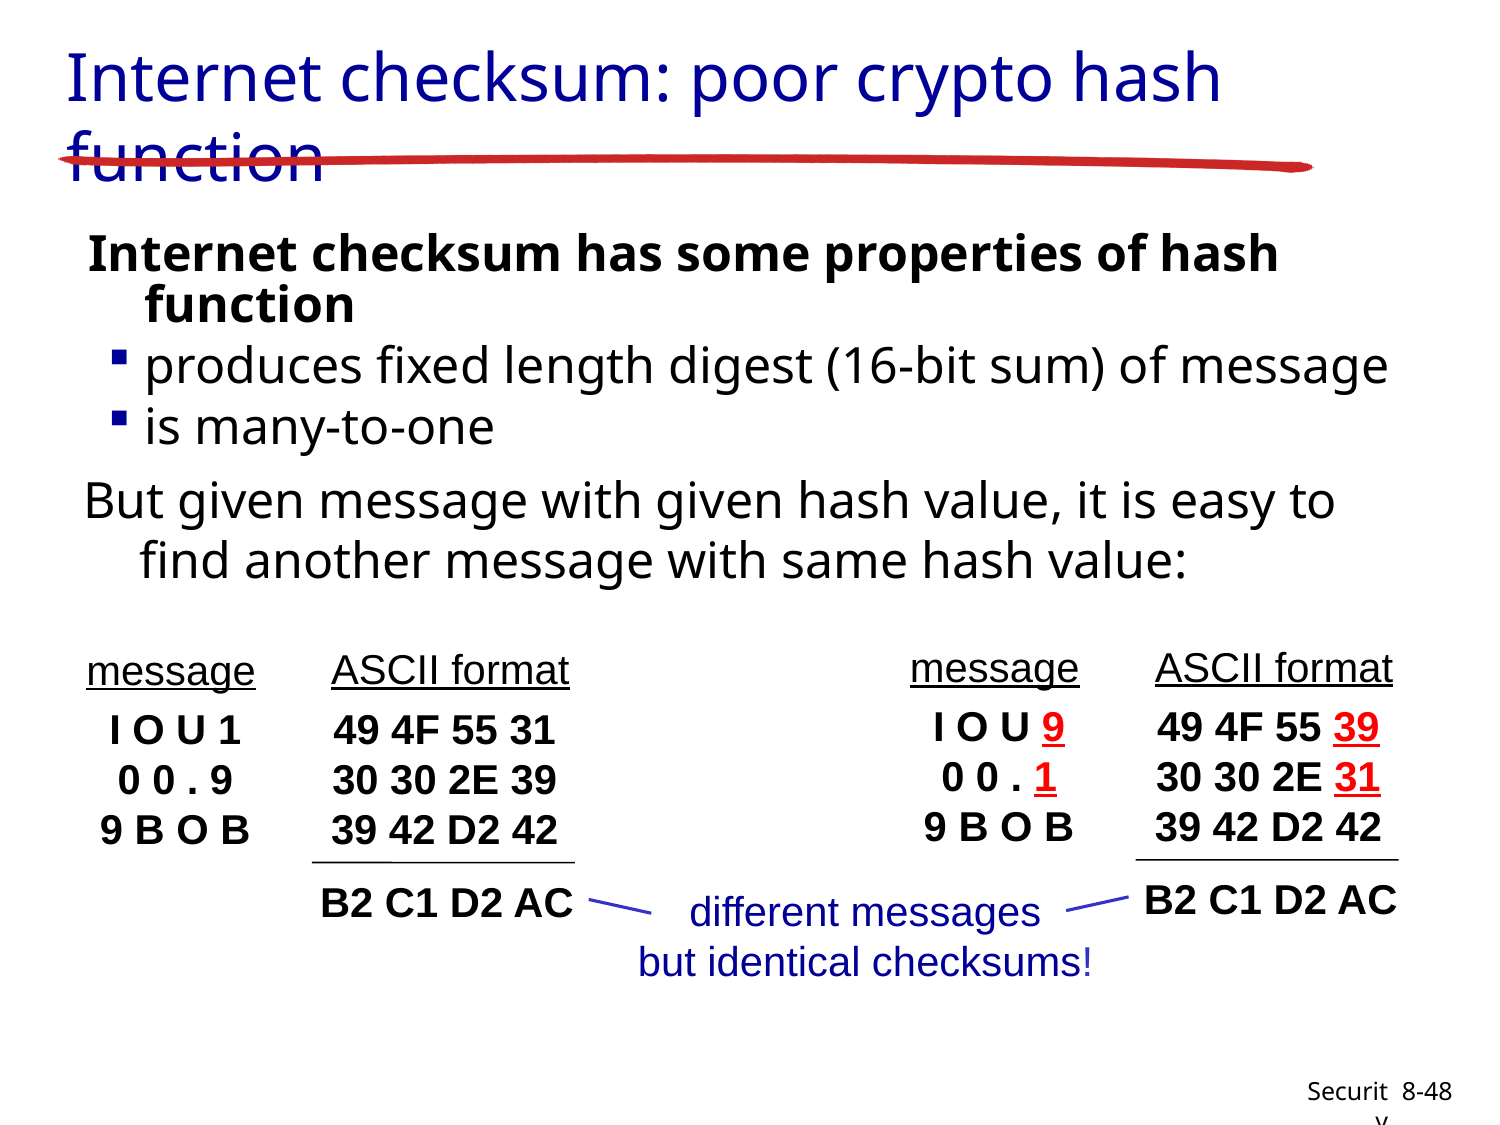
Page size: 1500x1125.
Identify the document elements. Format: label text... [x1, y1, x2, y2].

text_box ASCII format [1139, 633, 1409, 698]
text_box message [895, 633, 1095, 699]
picture [52, 148, 1328, 178]
text_box But given message with given hash value, it is easy to find another message with same hash value: [68, 460, 1451, 621]
text_box different messages but identical checksums! [622, 877, 1108, 993]
footer Security [1284, 1067, 1403, 1110]
text_box I O U 1 0 0 . 9 9 B O B [85, 702, 266, 861]
text_box B2 C1 D2 AC [1128, 865, 1413, 931]
text_box B2 C1 D2 AC [305, 867, 589, 933]
text_box 49 4F 55 31 30 30 2E 39 39 42 D2 42 [316, 701, 574, 861]
text_box 8-48 [1387, 1068, 1500, 1113]
text_box message [71, 636, 271, 702]
title Internet checksum: poor crypto hash function [51, 45, 1384, 184]
text_box ASCII format [316, 635, 585, 701]
text_box 49 4F 55 39 30 30 2E 31 39 42 D2 42 [1139, 698, 1398, 858]
list Internet checksum has some properties of hash function produces fixed length digest (16-bit sum) of message is many-to-one [73, 223, 1456, 572]
text_box I O U 9 0 0 . 1 9 B O B [908, 699, 1090, 858]
